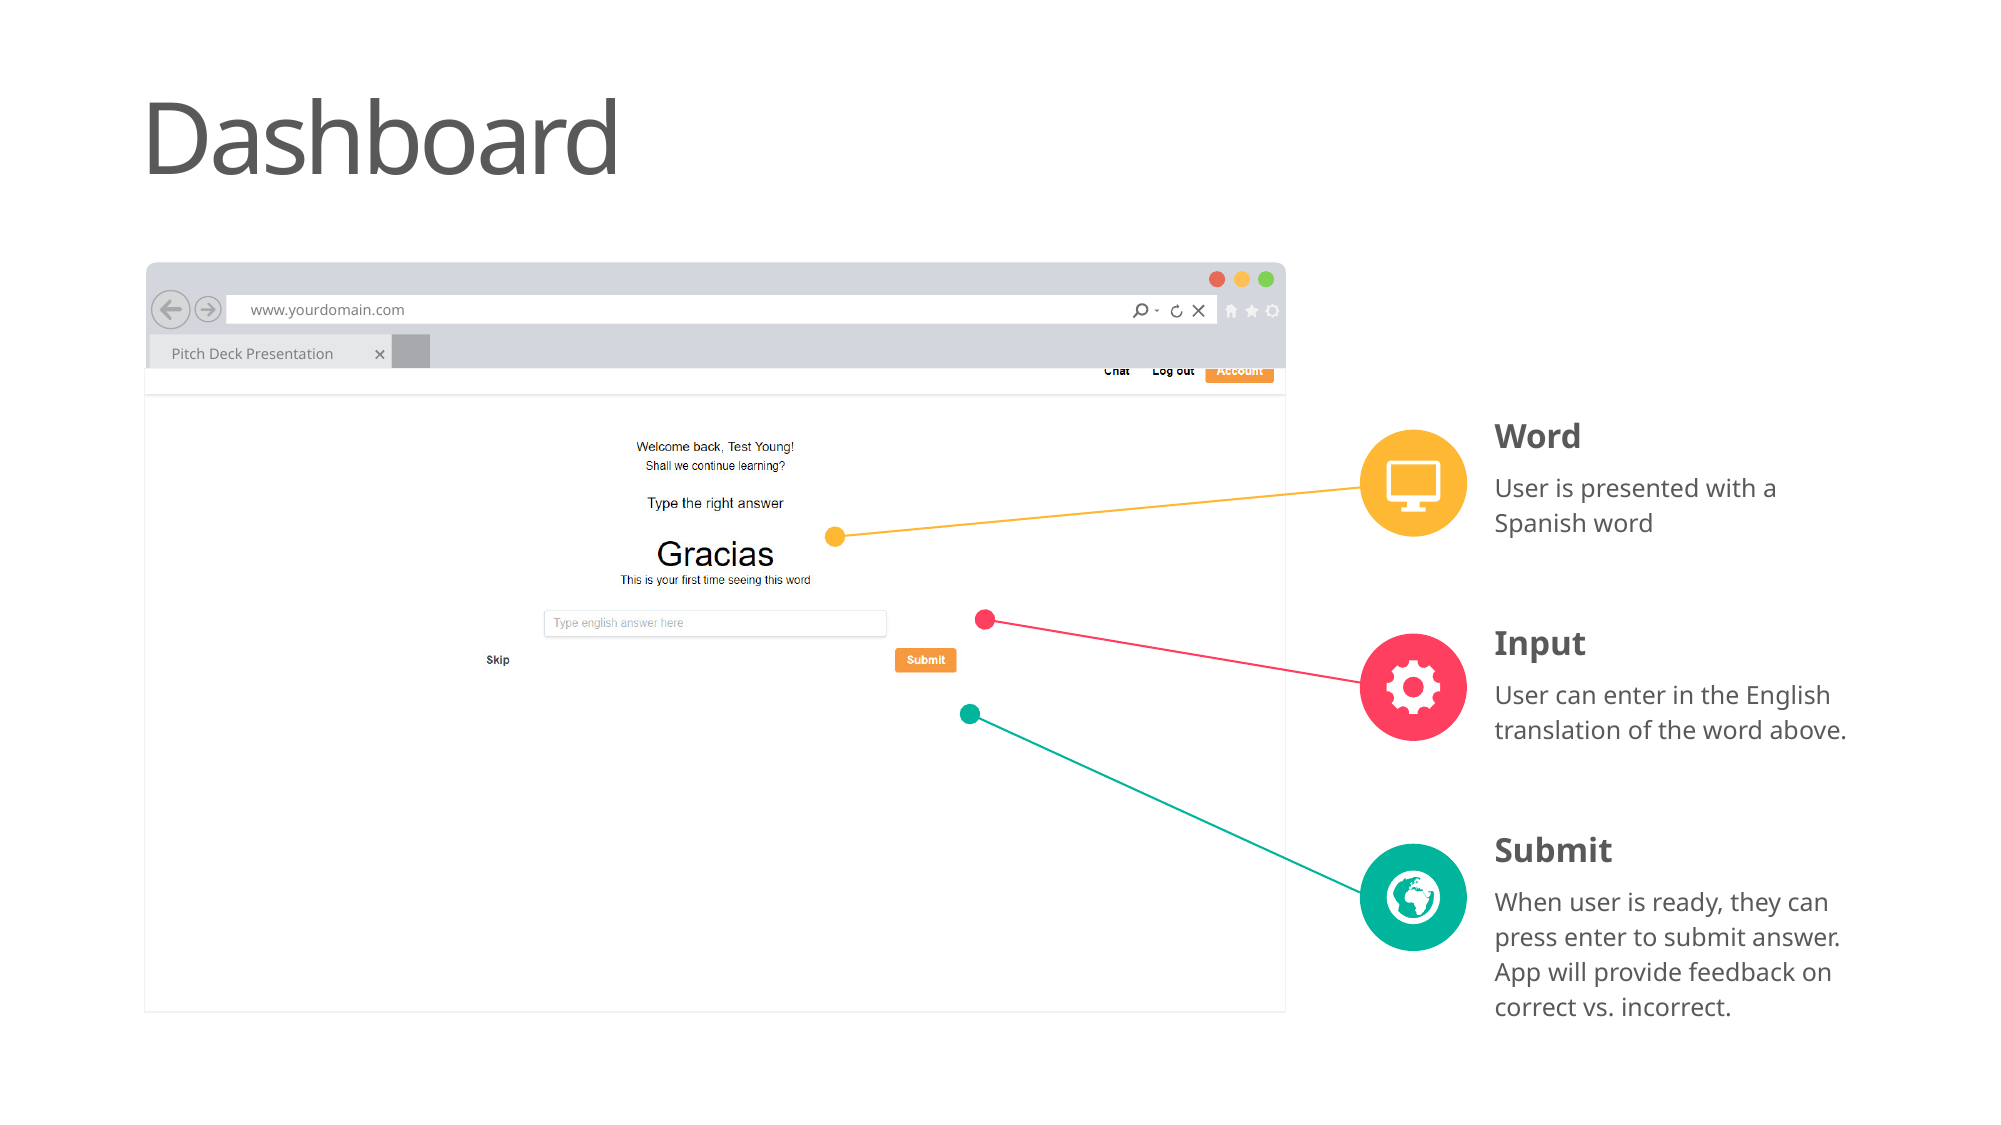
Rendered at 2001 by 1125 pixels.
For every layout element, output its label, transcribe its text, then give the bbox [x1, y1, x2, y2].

text_box Word User is presented with a Spanish word [1479, 412, 1885, 545]
text_box Input User can enter in the English translation of the word above. [1479, 619, 1885, 752]
picture [145, 369, 1285, 1012]
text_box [834, 429, 1468, 537]
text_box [969, 714, 1467, 951]
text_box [146, 262, 1286, 379]
title Dashboard [129, 97, 1870, 188]
text_box Submit When user is ready, they can press enter to submit answer. App will provide feedback on correct vs. incorrect. [1479, 826, 1885, 1029]
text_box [984, 619, 1467, 714]
